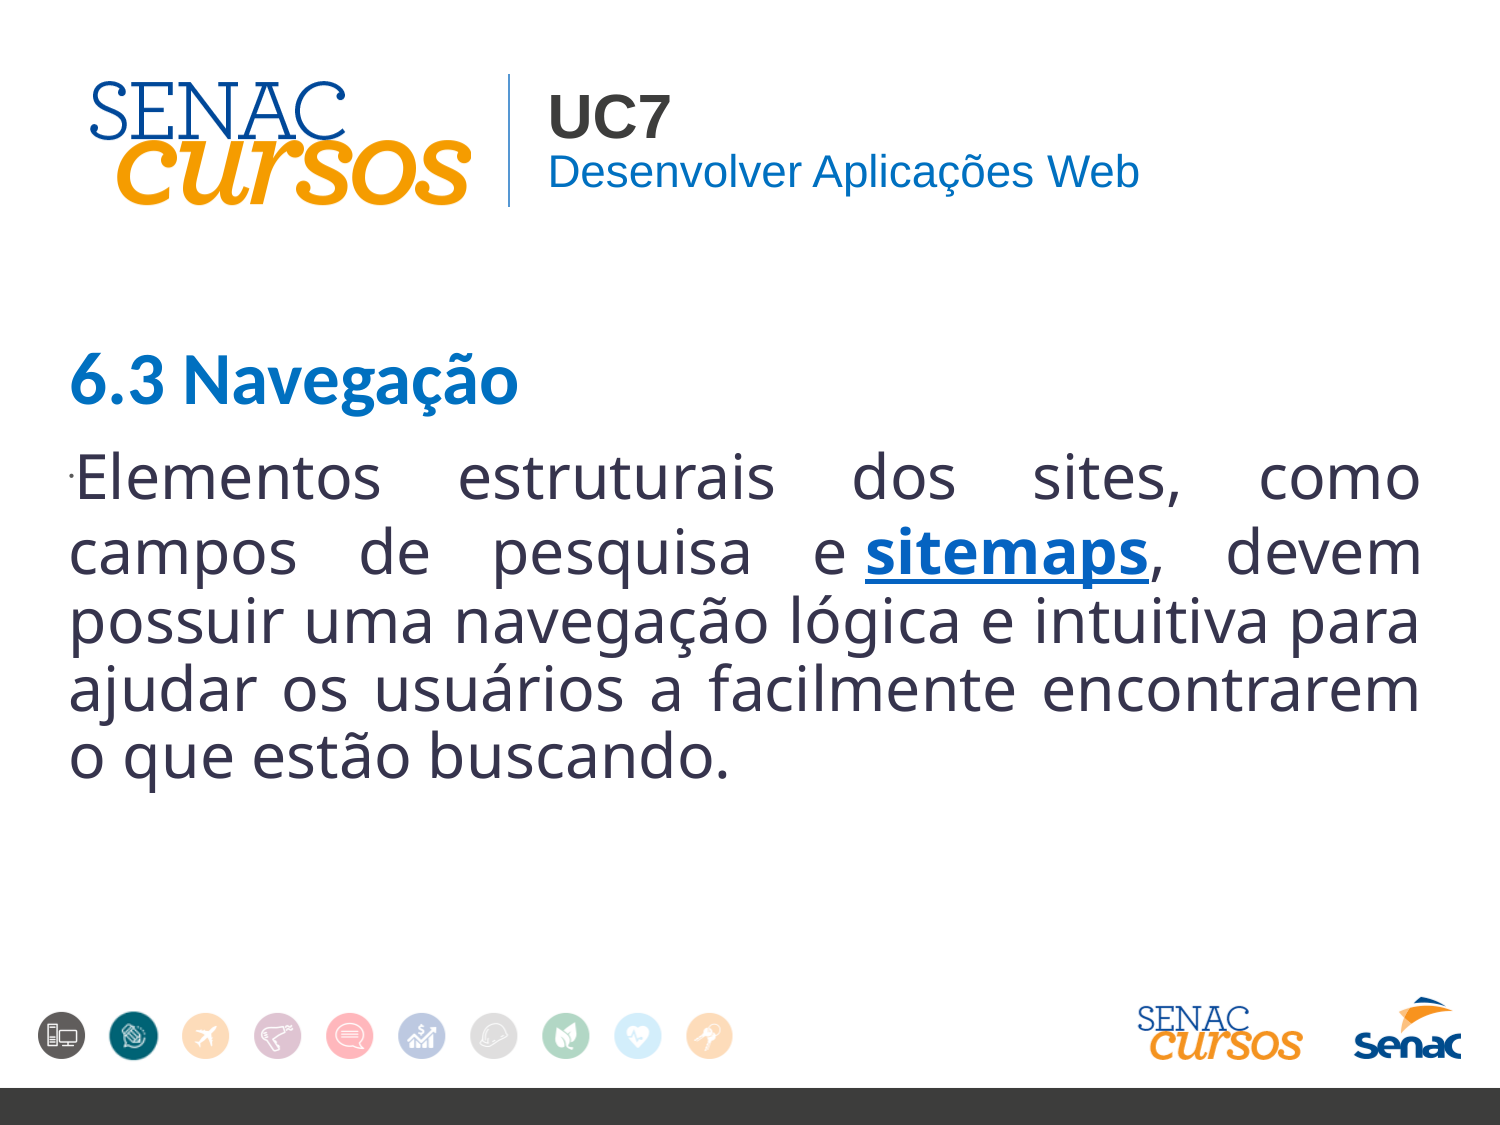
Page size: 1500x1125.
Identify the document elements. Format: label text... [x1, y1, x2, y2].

text_box Desenvolver Aplicações Web [569, 127, 1500, 207]
picture [0, 0, 1500, 1125]
text_box Elementos estruturais dos sites, como campos de pesquisa e sitemaps, devem possuir uma navegação lógica e intuitiva para ajudar os usuários a facilmente encontrarem o que estão buscando. [54, 430, 1439, 938]
list 6.3 Navegação [54, 314, 1439, 430]
text_box UC7 [569, 61, 1500, 127]
